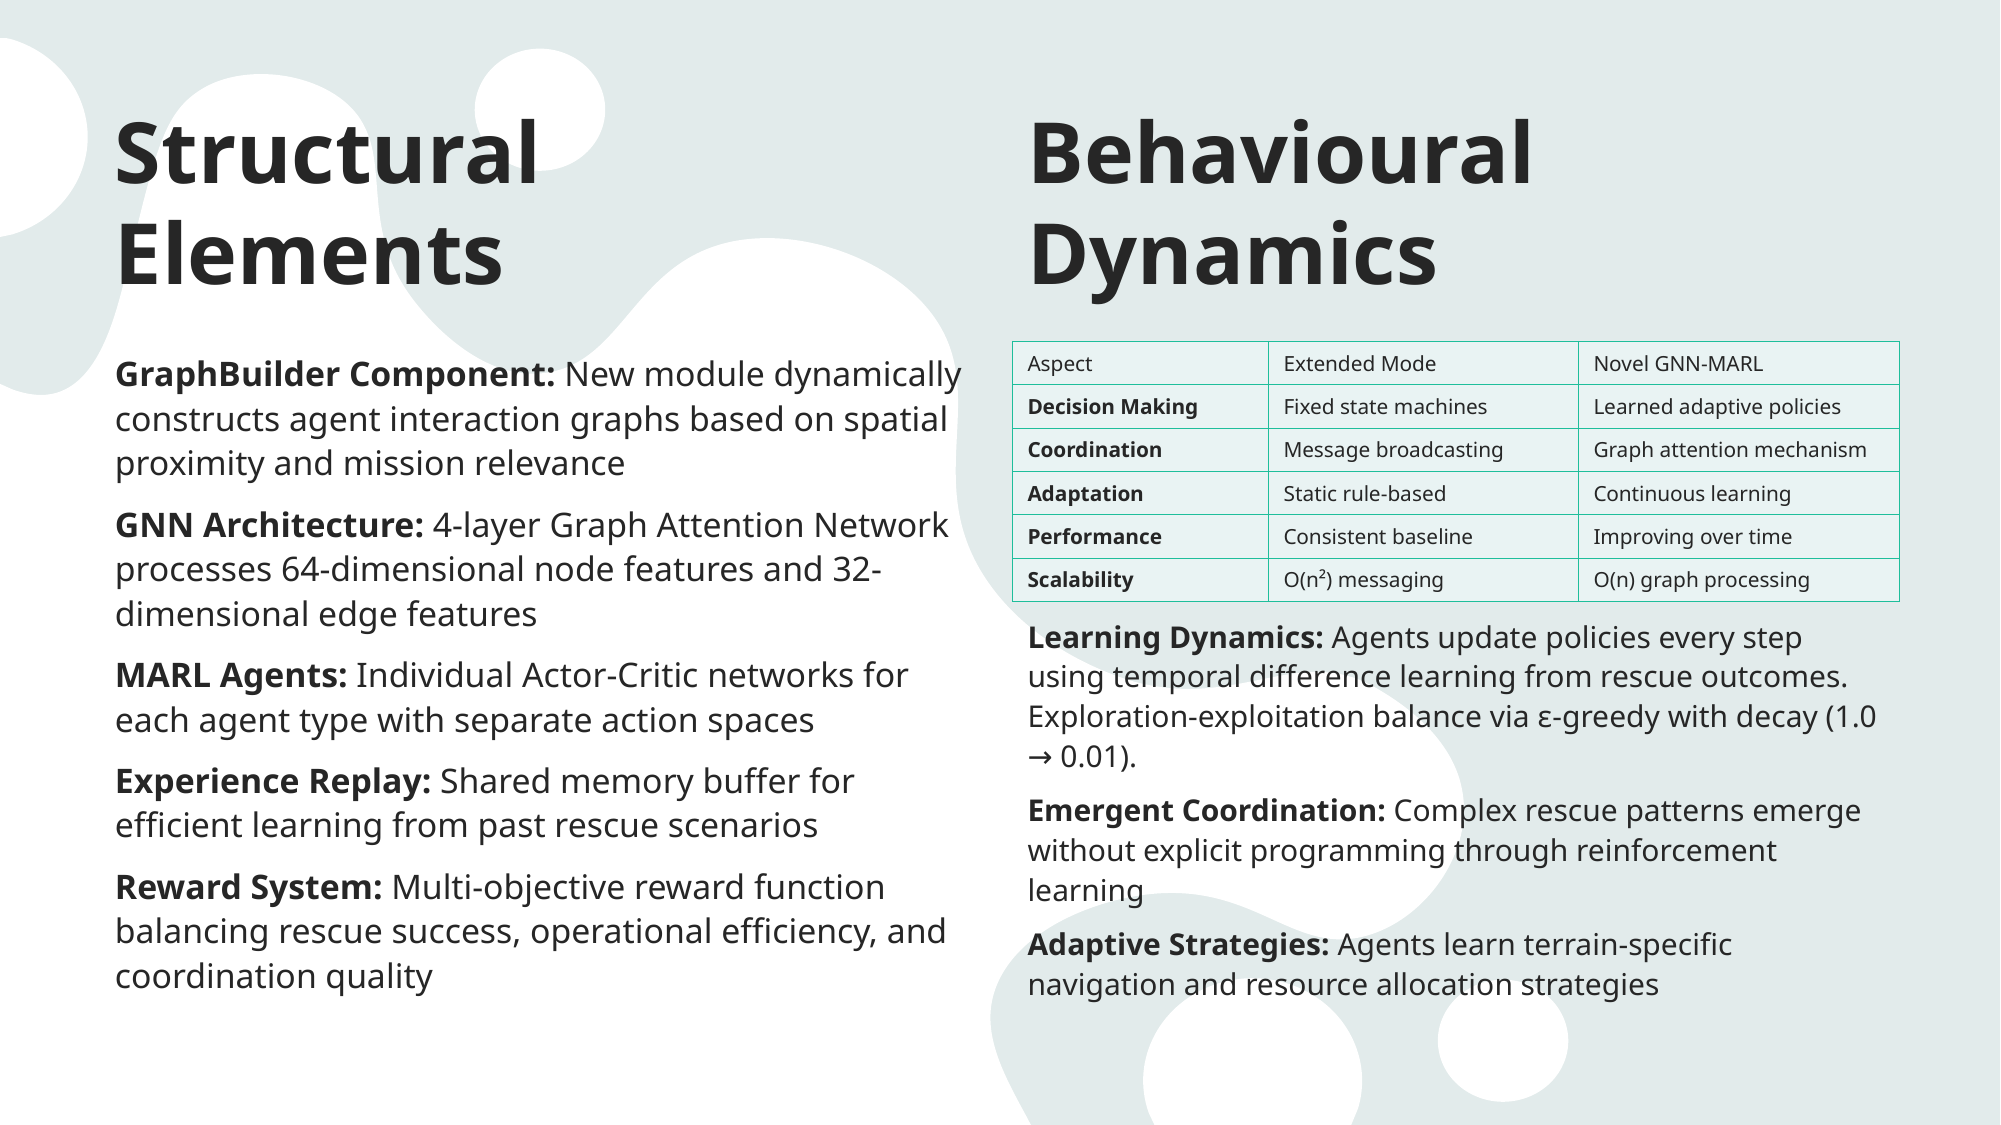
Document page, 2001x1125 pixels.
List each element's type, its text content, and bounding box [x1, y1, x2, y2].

list GraphBuilder Component: New module dynamically constructs agent interaction graphs based on spatial proximity and mission relevance GNN Architecture: 4-layer Graph Attention Network processes 64-dimensional node features and 32-dimensional edge features MARL Agents: Individual Actor-Critic networks for each agent type with separate action spaces Experience Replay: Shared memory buffer for efficient learning from past rescue scenarios Reward System: Multi-objective reward function balancing rescue success, operational efficiency, and coordination quality [99, 341, 988, 1014]
table_cell Learned adaptive policies [1579, 385, 1899, 428]
table_cell Continuous learning [1579, 472, 1899, 514]
table_cell Scalability [1013, 559, 1268, 601]
table_cell O(n) graph processing [1579, 559, 1899, 601]
list Learning Dynamics: Agents update policies every step using temporal difference learning from rescue outcomes. Exploration-exploitation balance via ε-greedy with decay (1.0 → 0.01). Emergent Coordination: Complex rescue patterns emerge without explicit programming through reinforcement learning Adaptive Strategies: Agents learn terrain-specific navigation and resource allocation strategies [1012, 607, 1900, 1014]
table_header Extended Mode [1269, 342, 1578, 384]
table_header Novel GNN-MARL [1579, 342, 1899, 384]
table_cell Static rule-based [1269, 472, 1578, 514]
table_cell Decision Making [1013, 385, 1268, 428]
table_cell Performance [1013, 515, 1268, 558]
table_cell Consistent baseline [1269, 515, 1578, 558]
title Structural Elements [99, 91, 988, 309]
table_cell Improving over time [1579, 515, 1899, 558]
table_cell Adaptation [1013, 472, 1268, 514]
table_cell Fixed state machines [1269, 385, 1578, 428]
text_box Behavioural Dynamics [1012, 91, 1900, 309]
table_header Aspect [1013, 342, 1268, 384]
table_cell Graph attention mechanism [1579, 429, 1899, 471]
table_cell O(n²) messaging [1269, 559, 1578, 601]
table_cell Coordination [1013, 429, 1268, 471]
table_cell Message broadcasting [1269, 429, 1578, 471]
